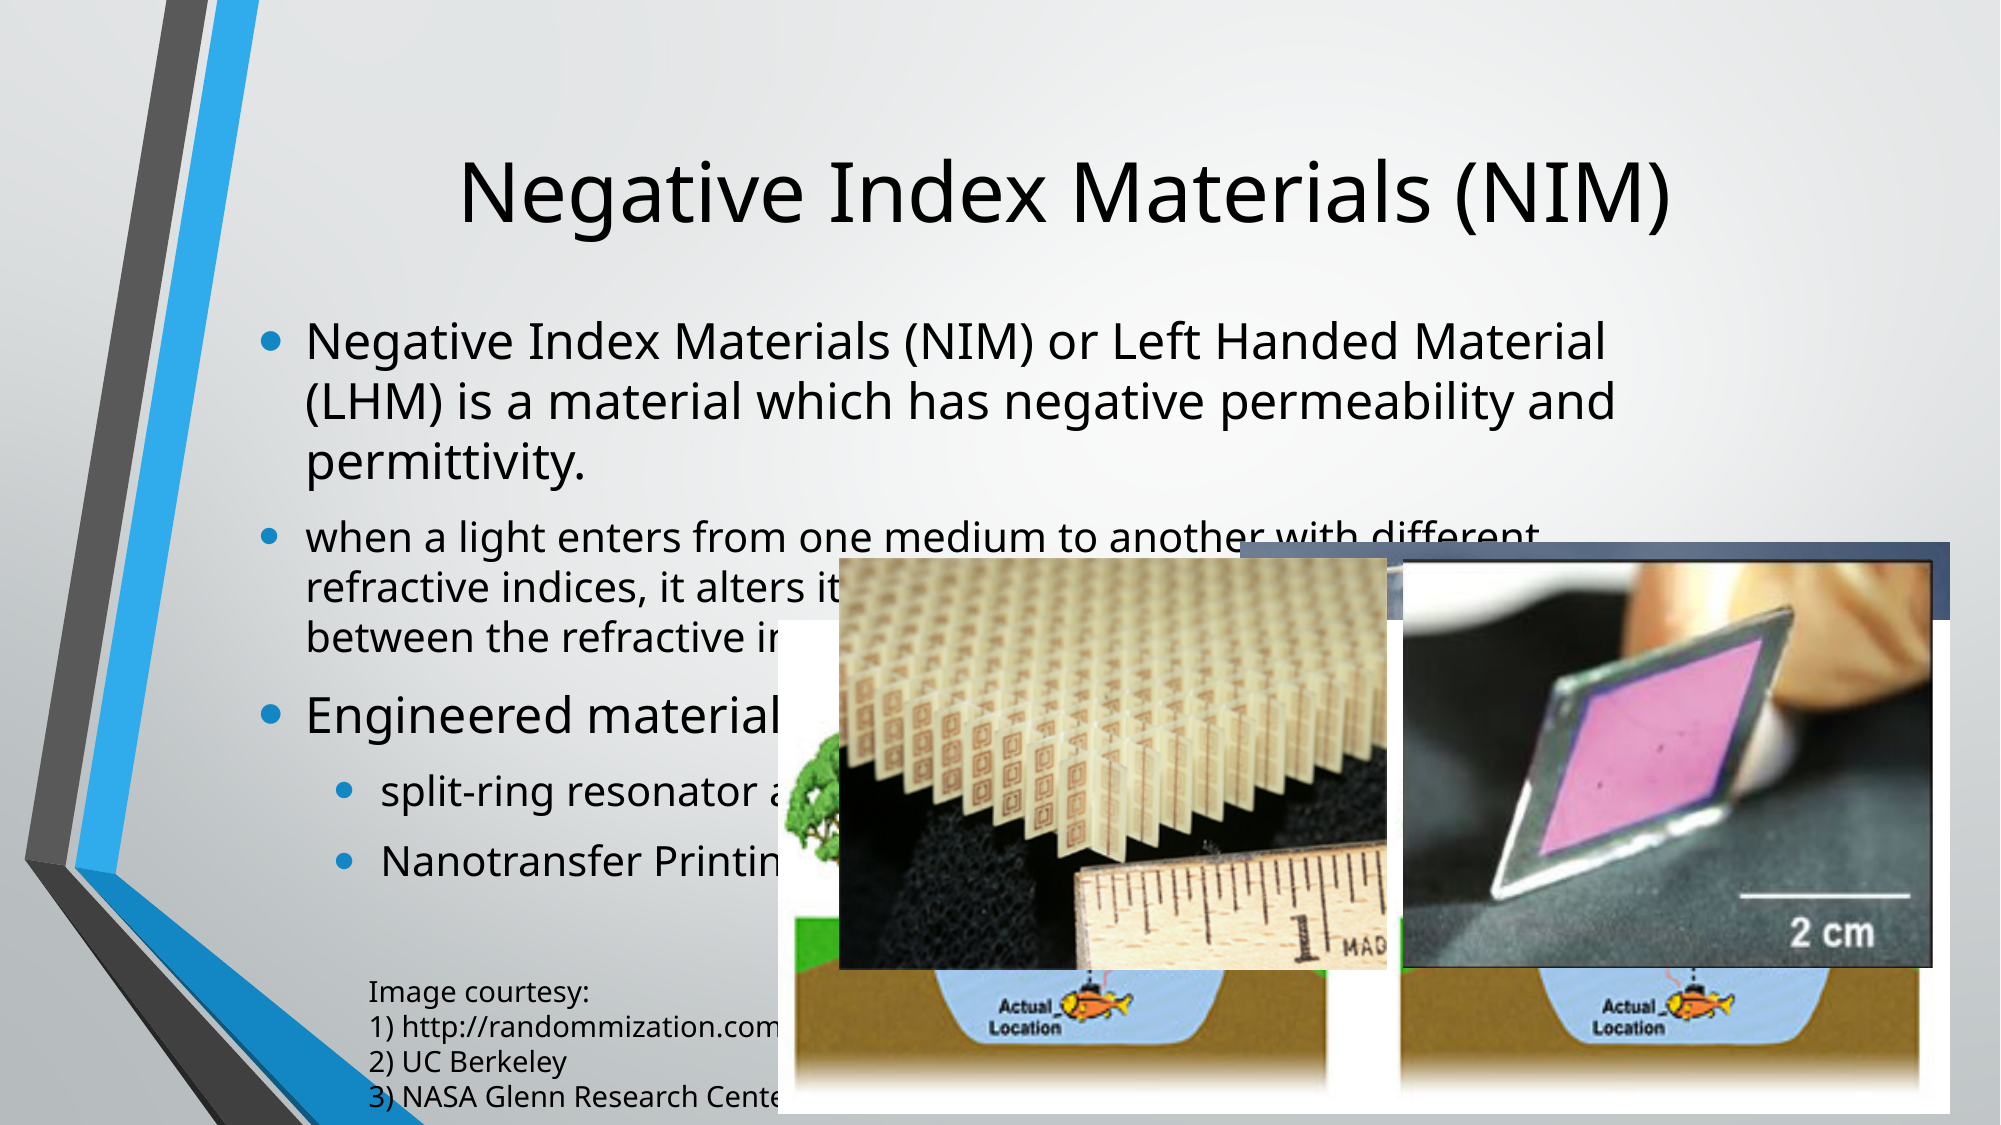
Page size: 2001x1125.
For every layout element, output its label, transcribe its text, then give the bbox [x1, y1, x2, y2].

title Negative Index Materials (NIM) [243, 112, 1887, 265]
list Negative Index Materials (NIM) or Left Handed Material (LHM) is a material which has negative permeability and permittivity. when a light enters from one medium to another with different refractive indices, it alters its path depending upon the difference between the refractive indices. (Refraction) Engineered materials split-ring resonator array Nanotransfer Printing [243, 302, 1653, 950]
picture [778, 542, 1950, 1114]
text_box Image courtesy: 1) http://randommization.com/2011/08/19/making-light-bend-the-wrong-way-with-science/ 2) UC Berkeley 3) NASA Glenn Research Center [353, 965, 1636, 1121]
